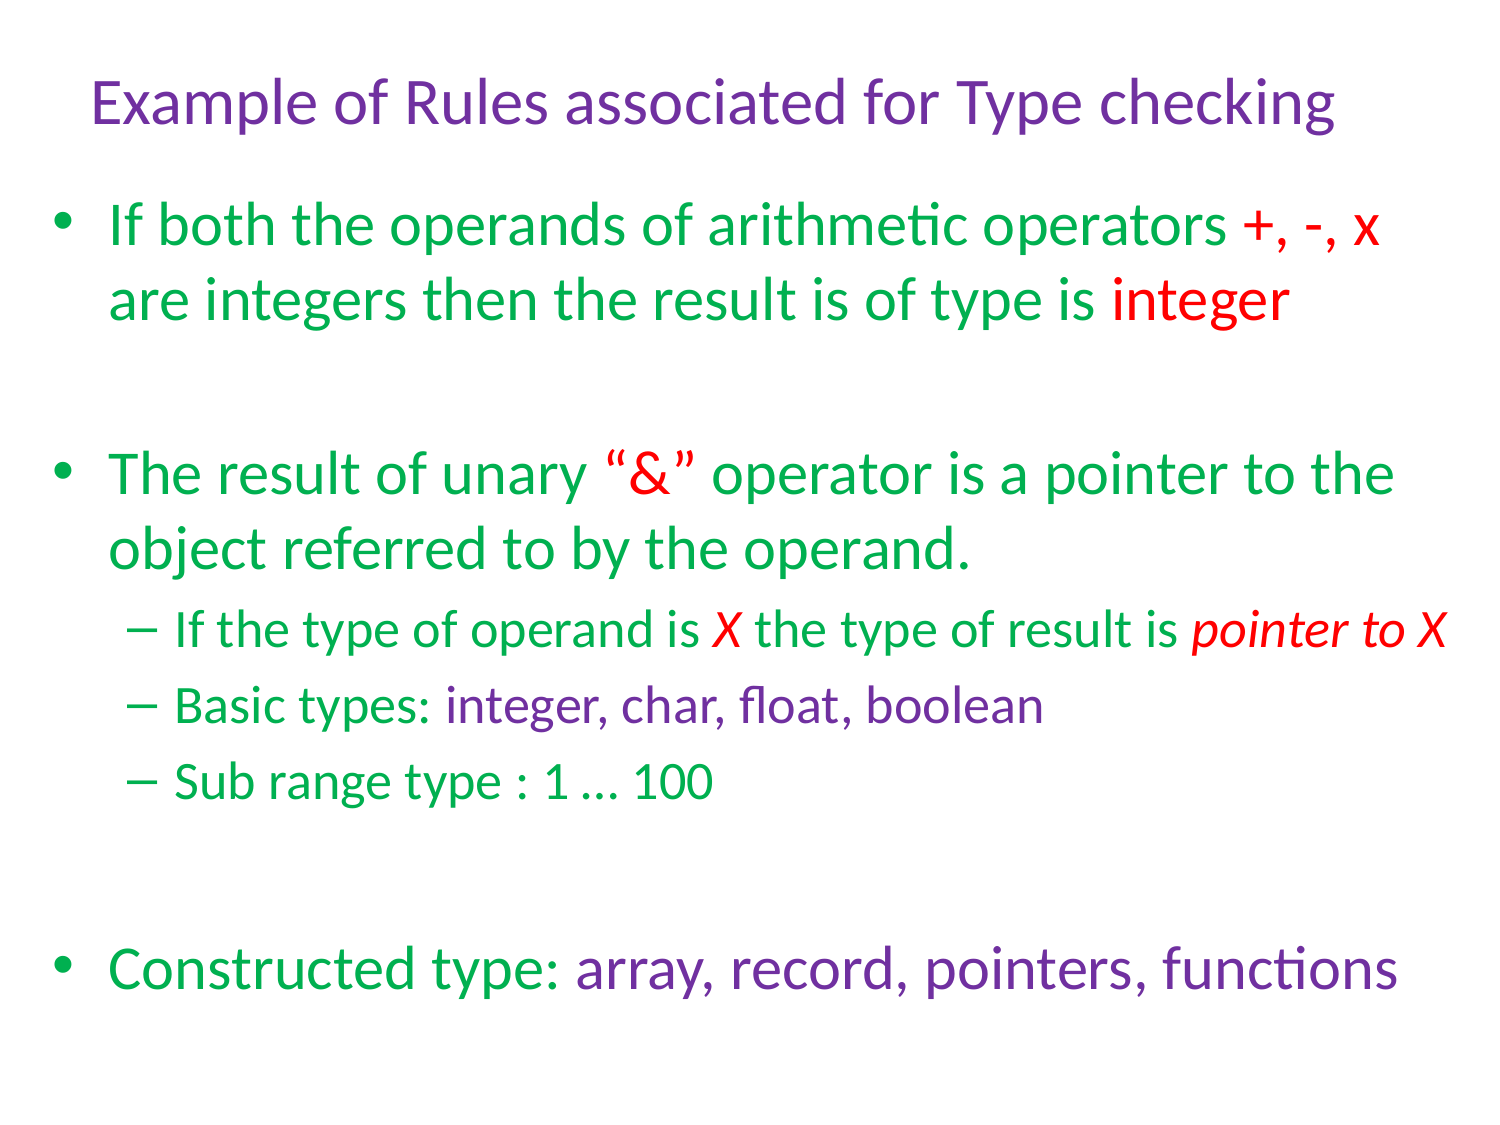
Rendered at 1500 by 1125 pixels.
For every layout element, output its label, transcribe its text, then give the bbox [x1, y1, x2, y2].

list If both the operands of arithmetic operators +, -, x are integers then the result is of type is integer The result of unary “&” operator is a pointer to the object referred to by the operand. If the type of operand is X the type of result is pointer to X Basic types: integer, char, float, boolean Sub range type : 1 … 100 Constructed type: array, record, pointers, functions [37, 174, 1475, 1075]
title Example of Rules associated for Type checking [75, 45, 1425, 150]
